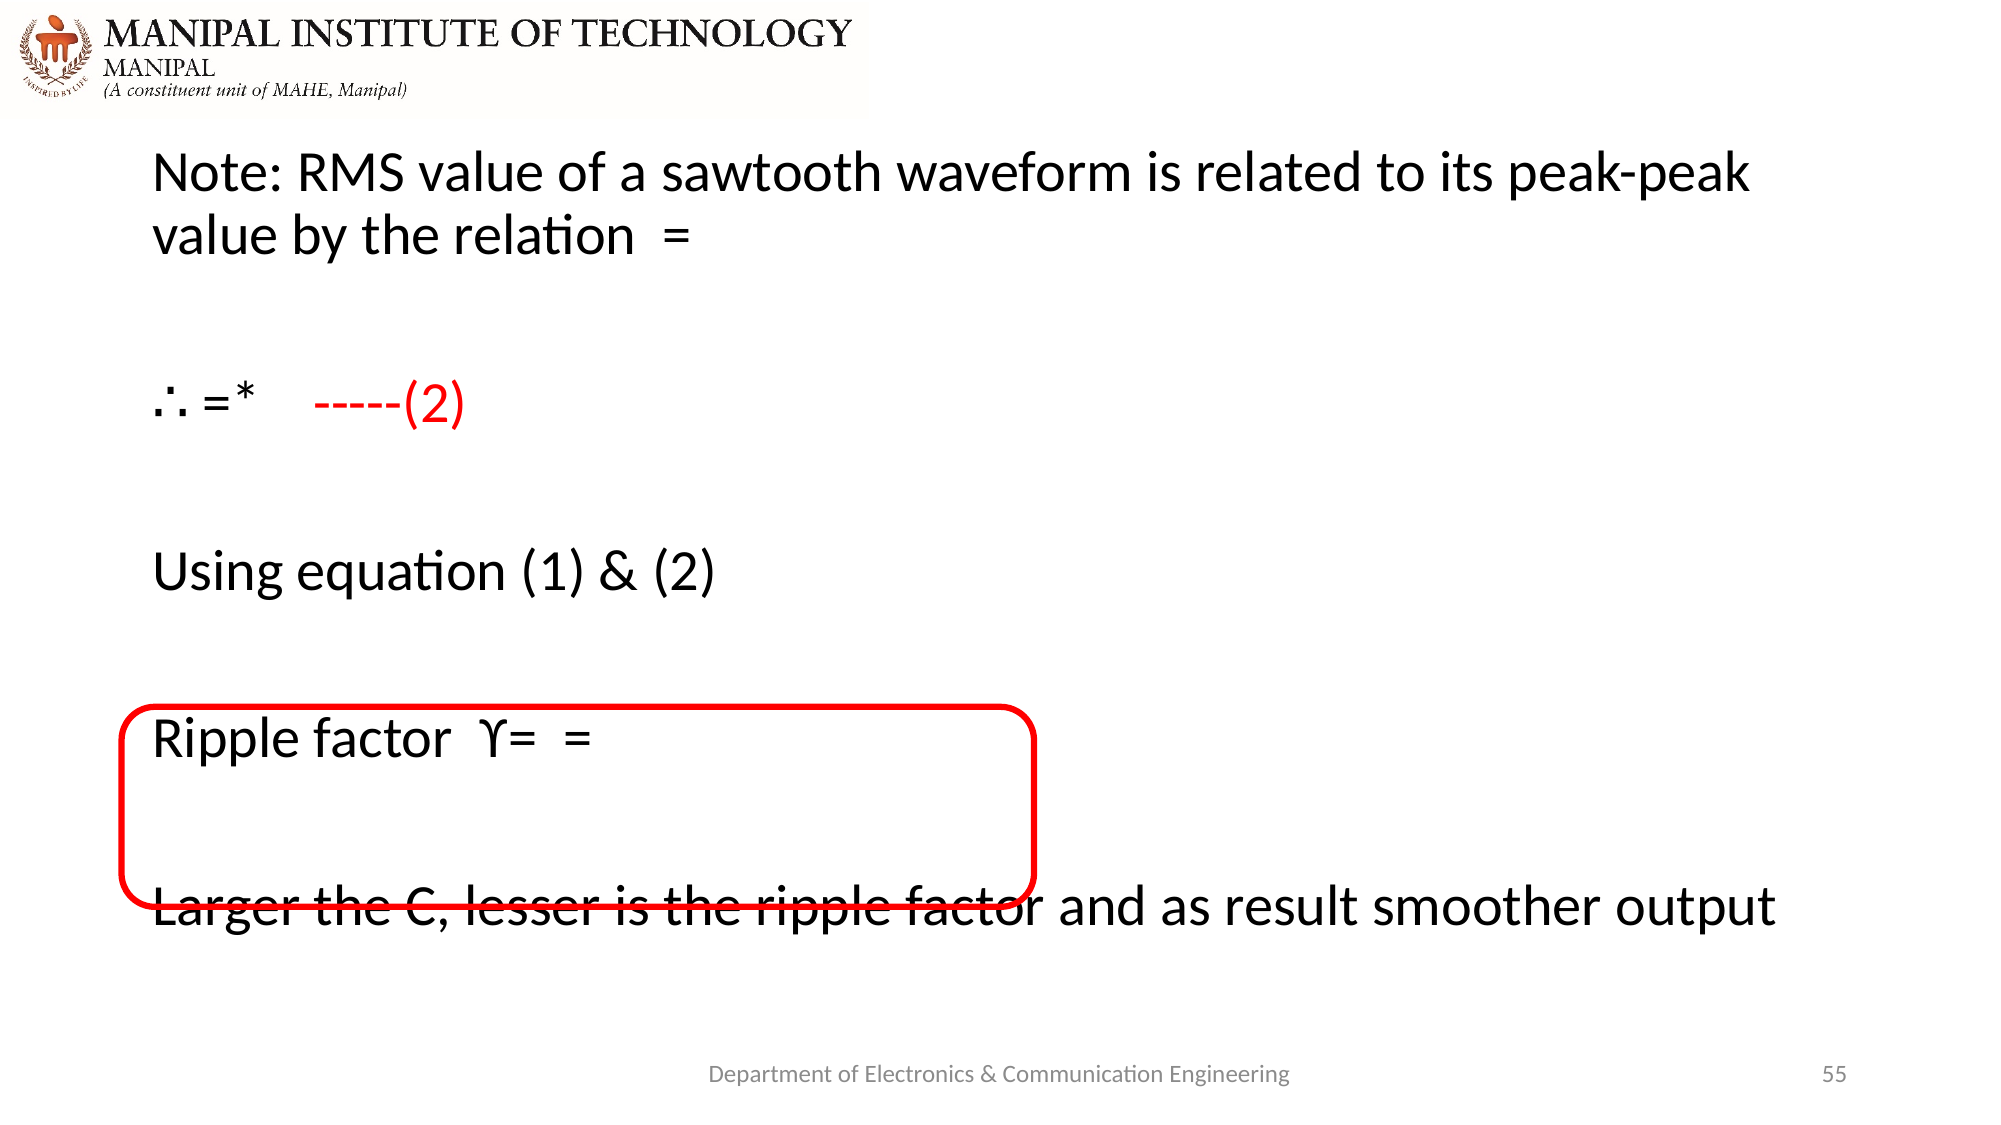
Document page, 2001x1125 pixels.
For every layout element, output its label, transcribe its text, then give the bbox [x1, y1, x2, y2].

slide_number 55 [1412, 1042, 1863, 1103]
picture [0, 2, 869, 119]
text_box [120, 705, 1036, 908]
footer Department of Electronics & Communication Engineering [662, 1042, 1338, 1103]
